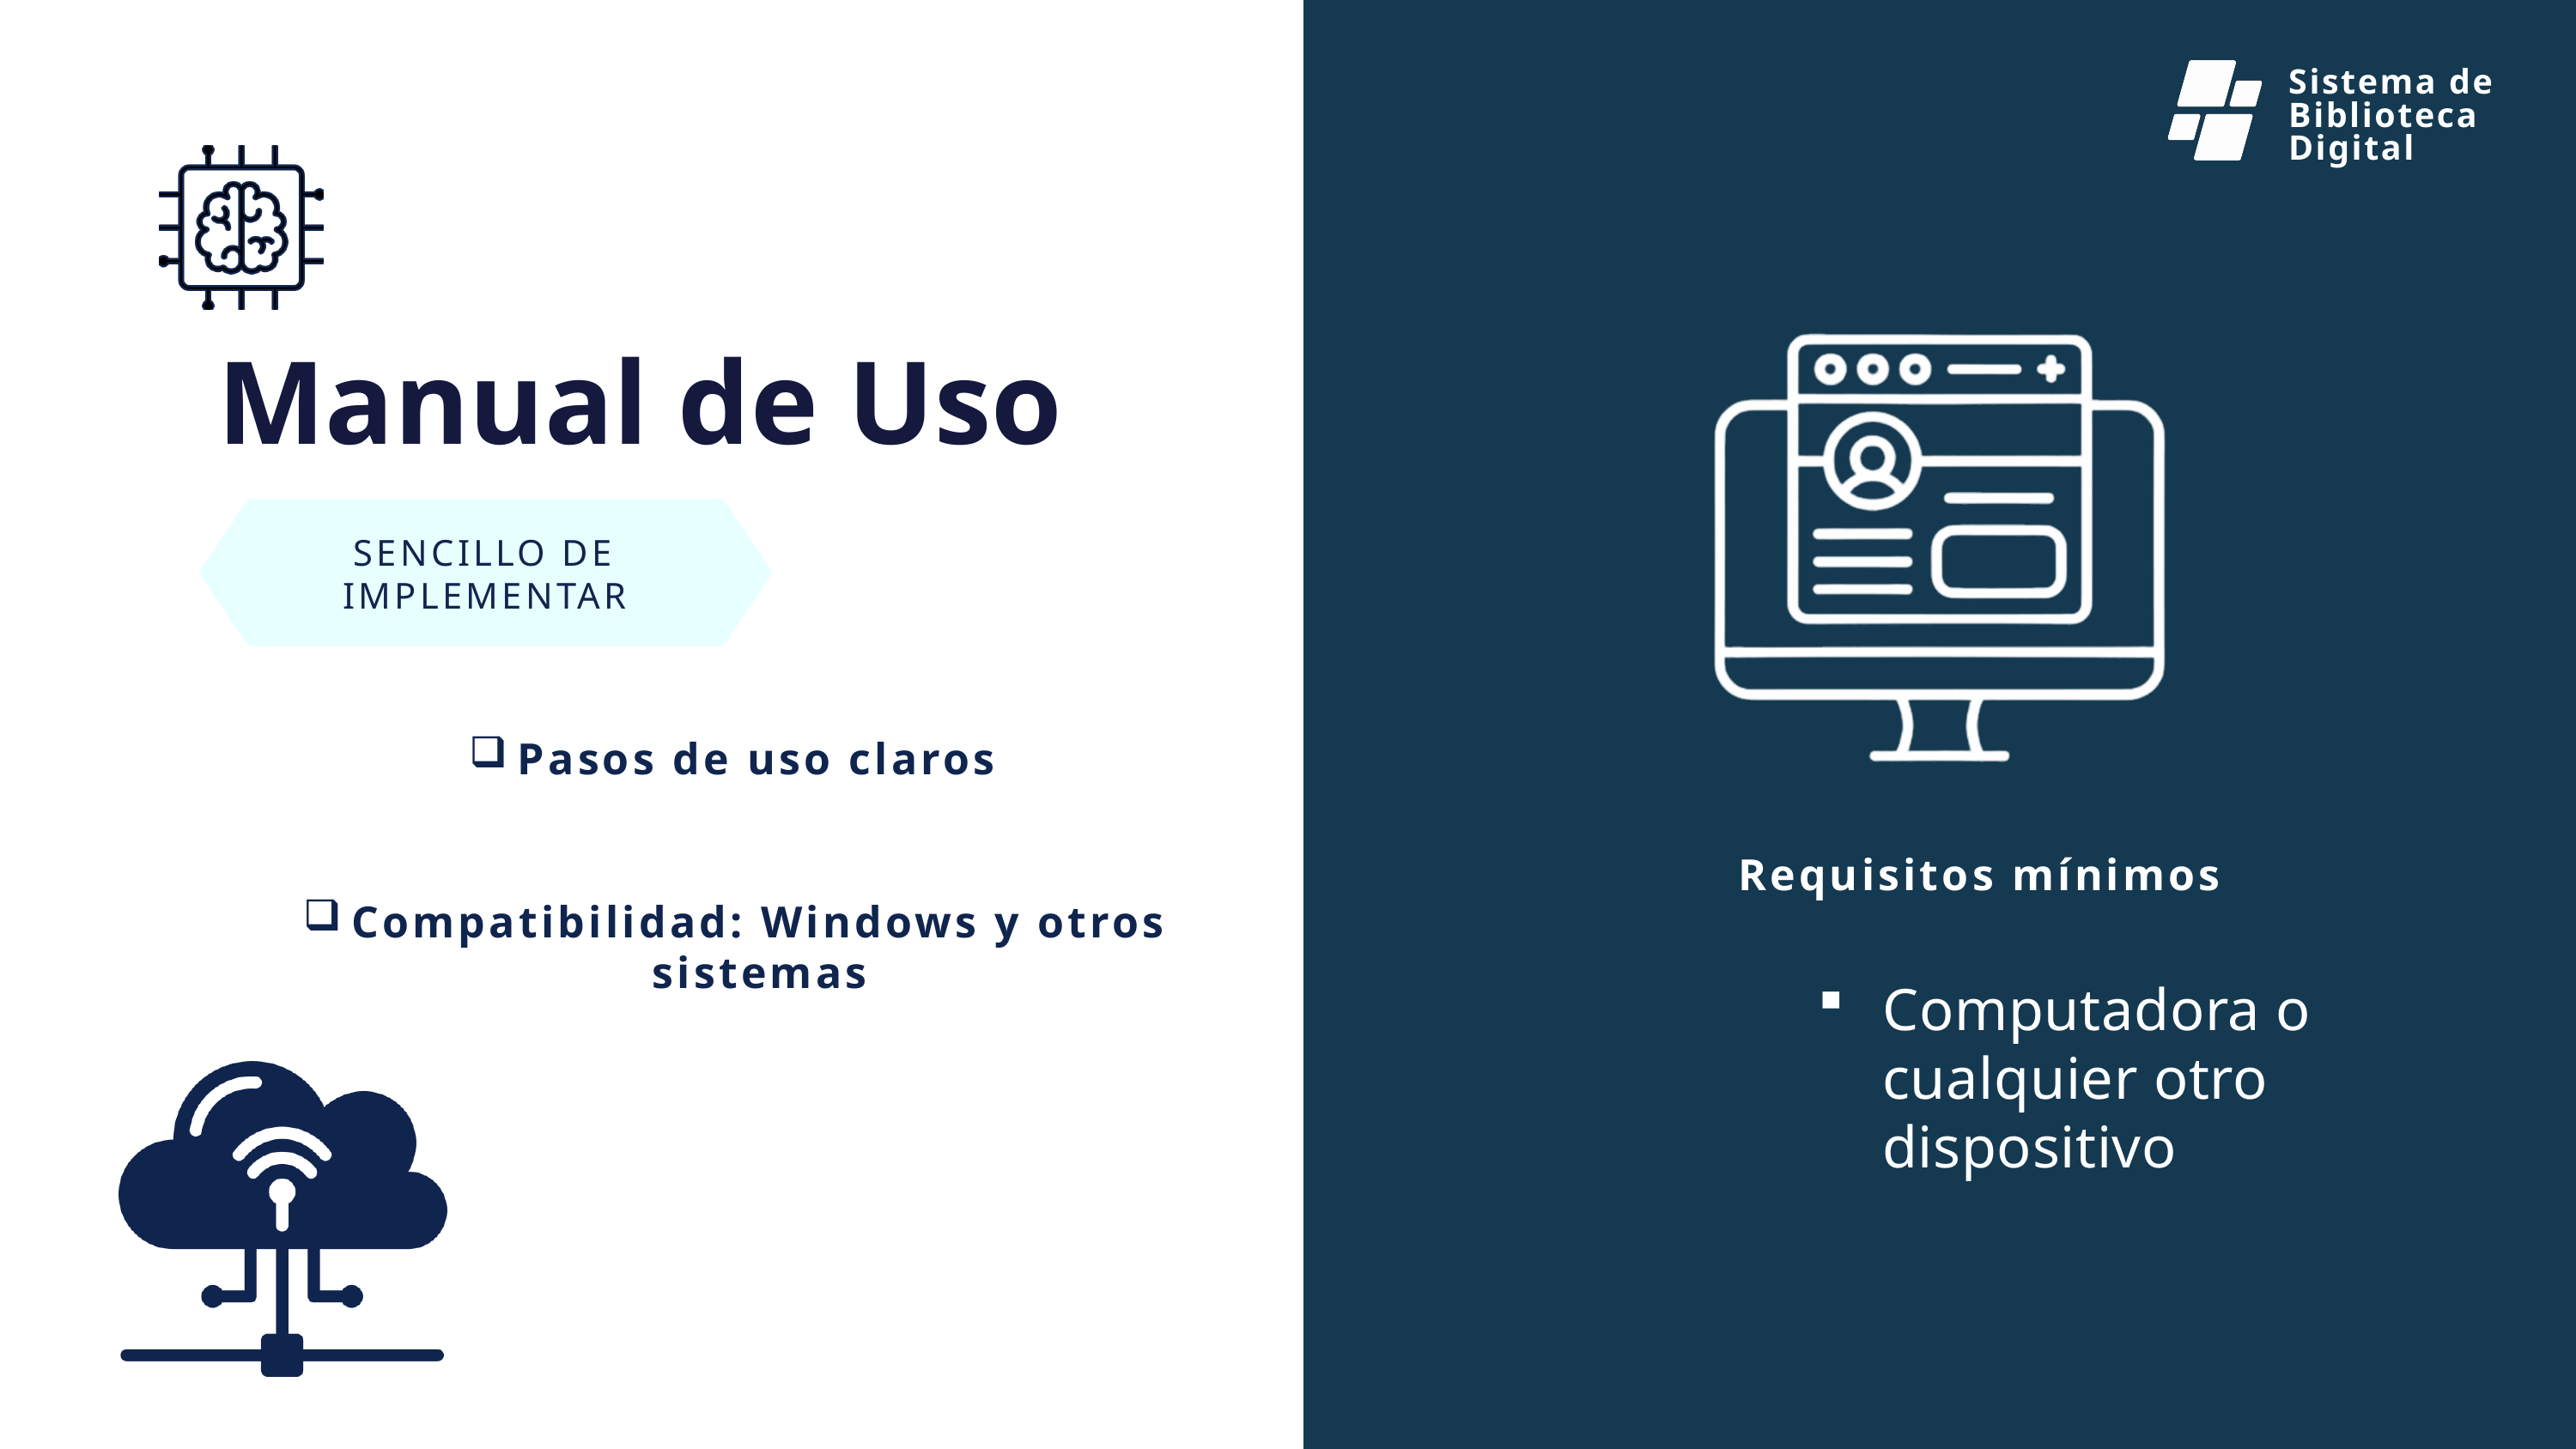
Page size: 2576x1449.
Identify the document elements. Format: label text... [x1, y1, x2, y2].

text_box Compatibilidad: Windows y otros sistemas [254, 896, 1217, 997]
text_box Manual de Uso [217, 360, 1278, 468]
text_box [1303, 0, 2576, 1449]
picture [106, 1043, 459, 1394]
picture [1704, 309, 2175, 778]
text_box Pasos de uso claros [251, 733, 1213, 784]
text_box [198, 499, 774, 646]
text_box [158, 144, 325, 311]
